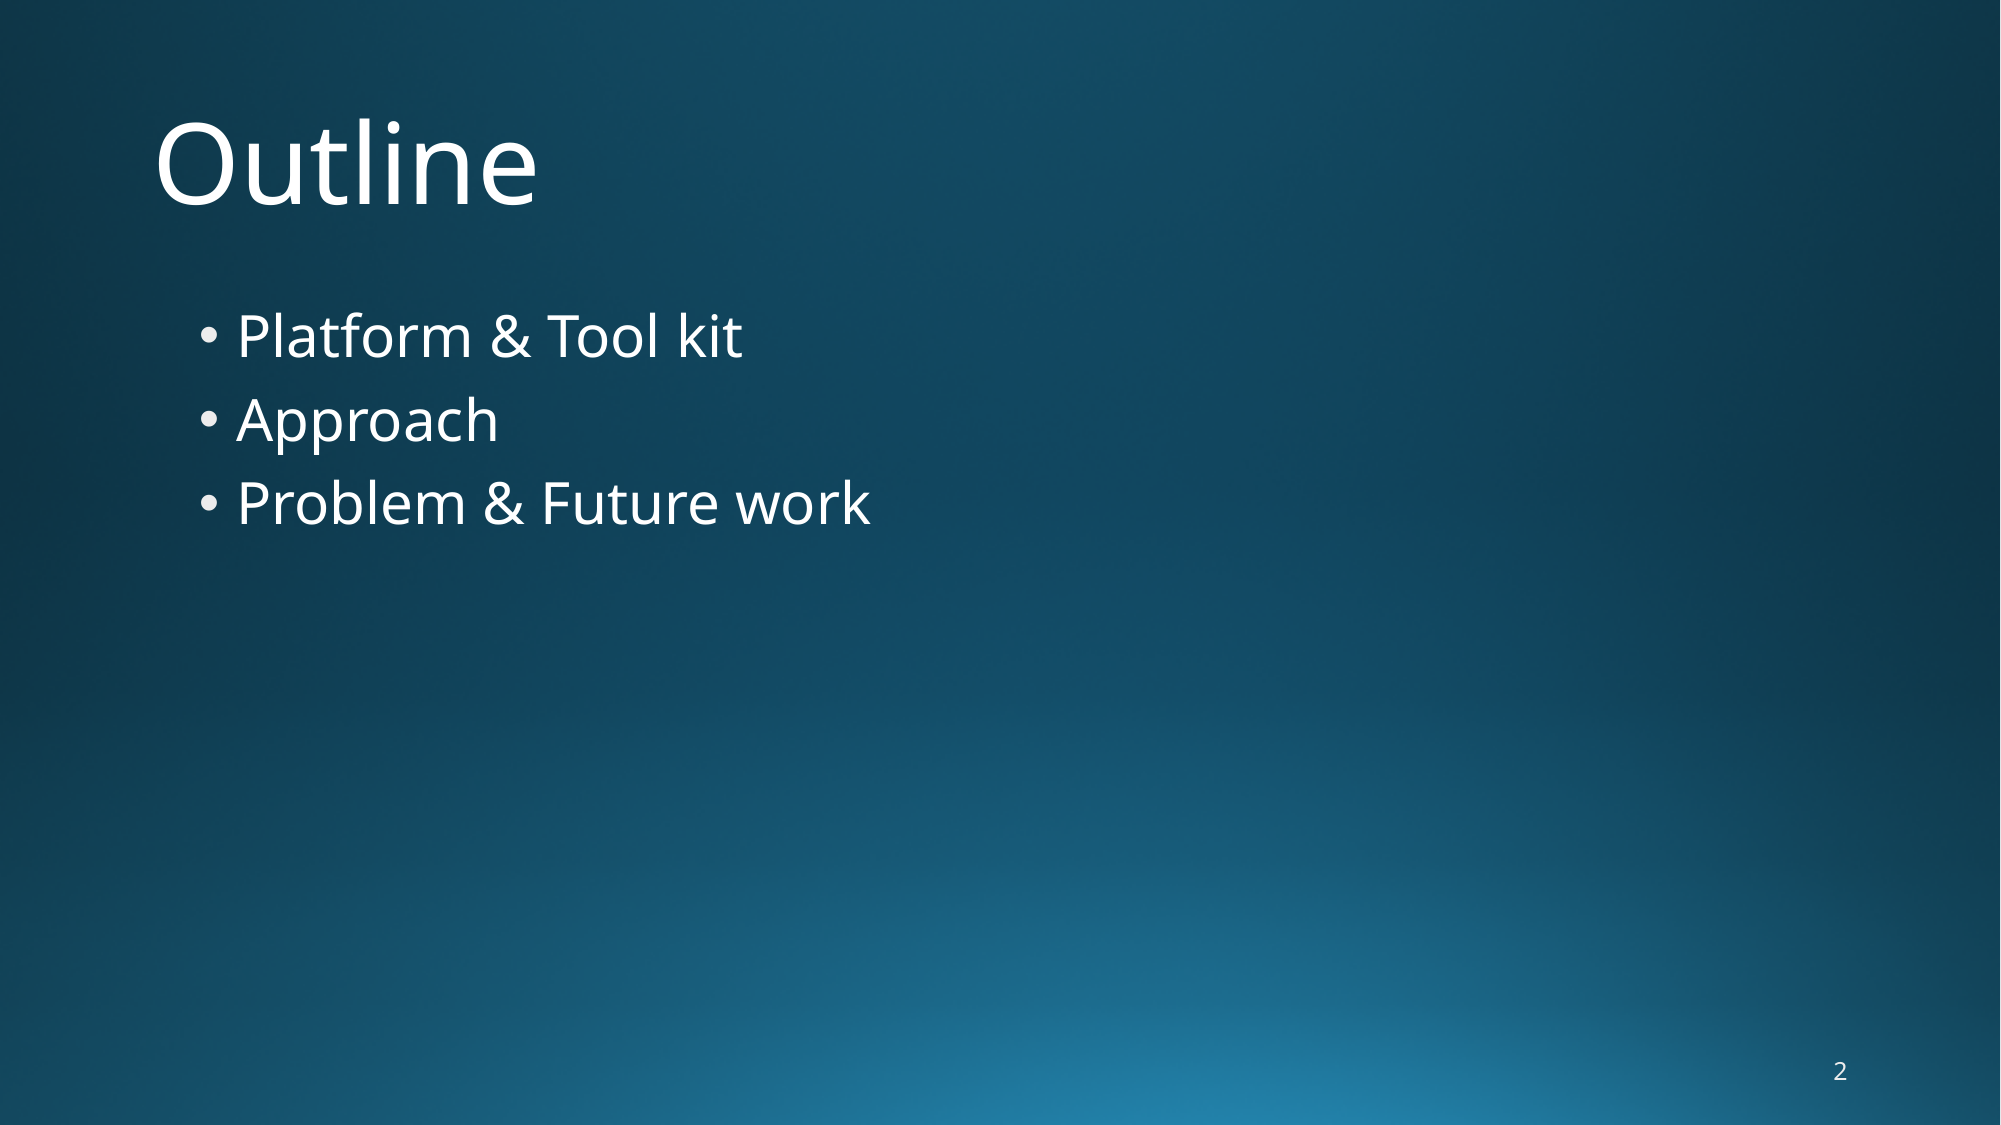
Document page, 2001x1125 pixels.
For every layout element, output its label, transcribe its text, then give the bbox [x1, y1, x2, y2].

title Outline [137, 59, 1863, 278]
slide_number 1 [1412, 1042, 1863, 1103]
list Platform & Tool kit Approach Problem & Future work [183, 299, 1863, 1014]
picture [0, 0, 2001, 1125]
